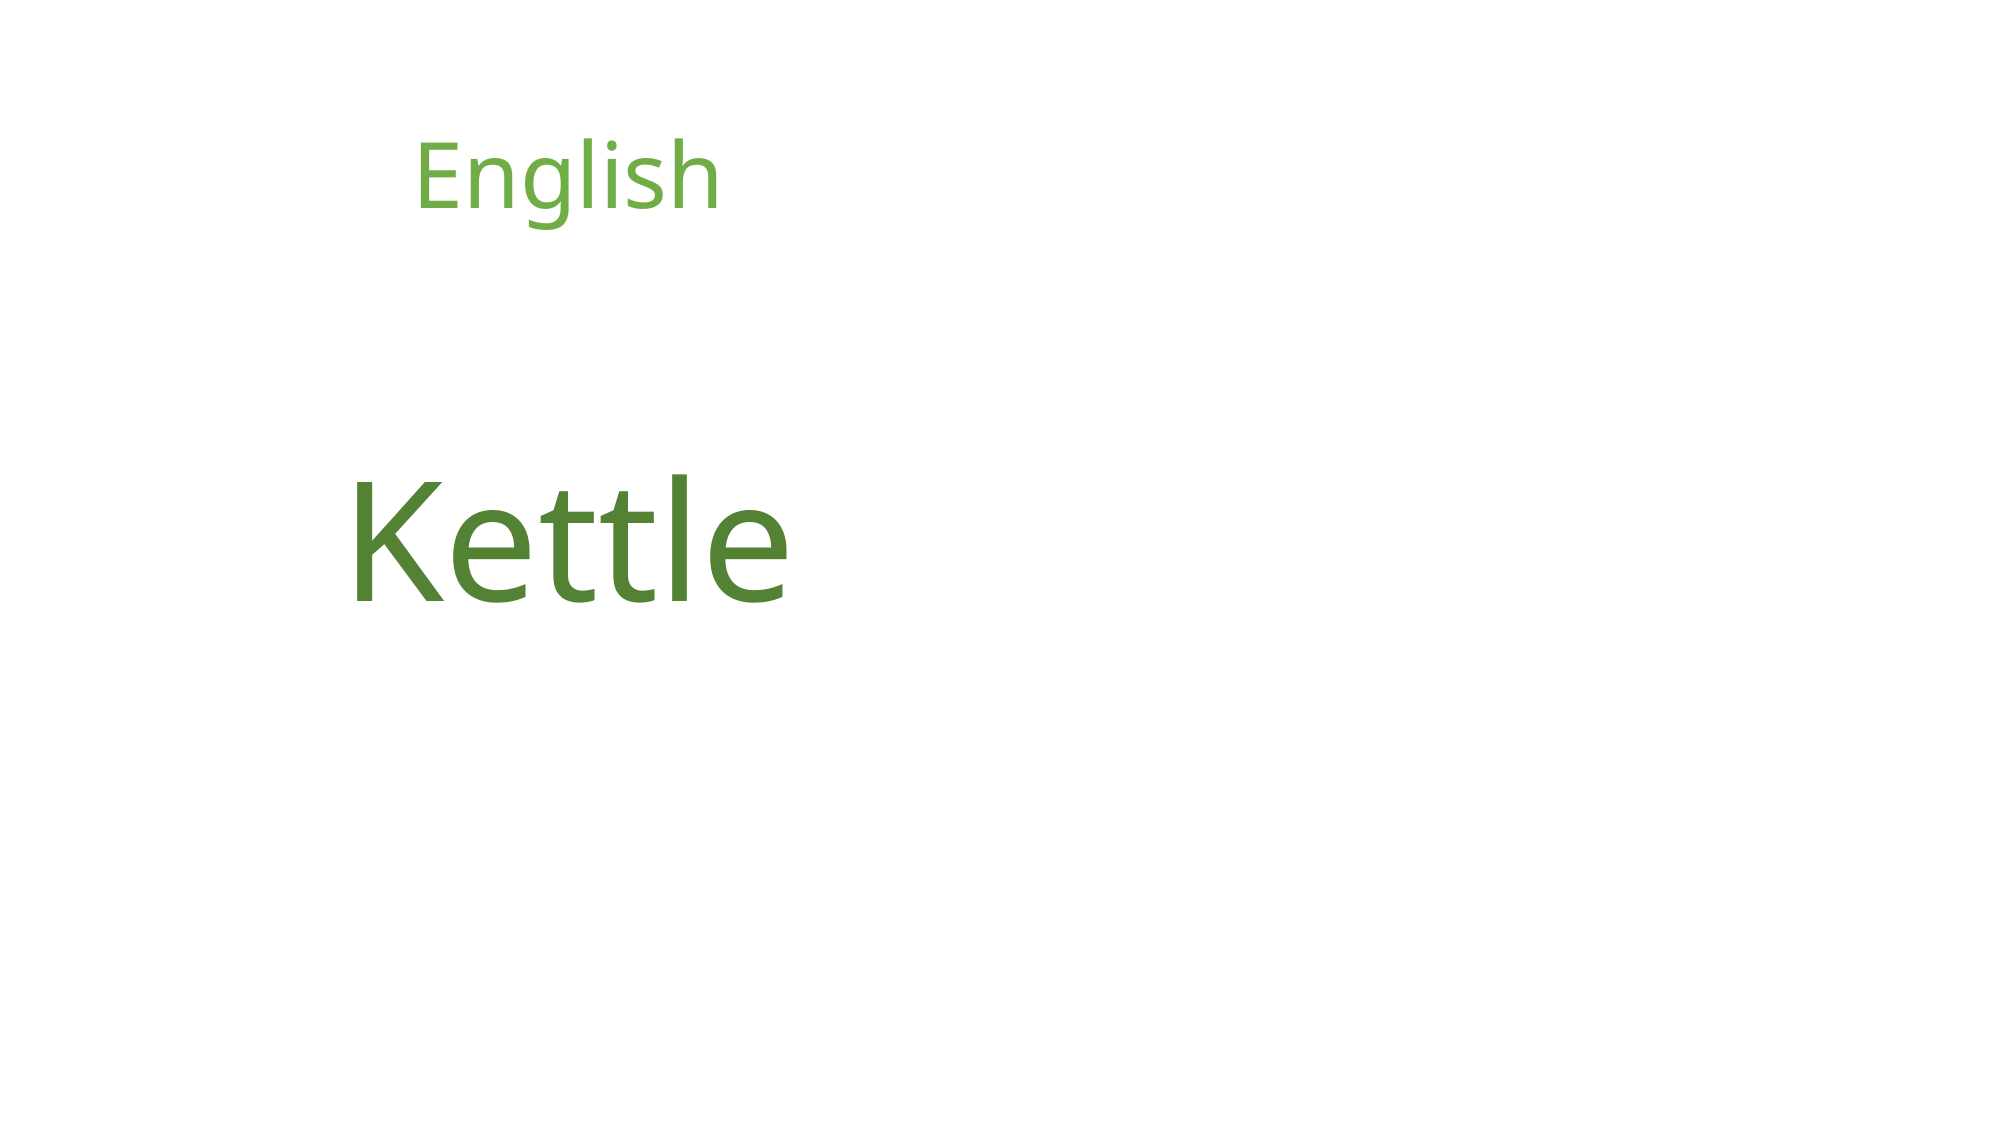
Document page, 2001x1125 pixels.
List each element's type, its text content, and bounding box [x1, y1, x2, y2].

title English [334, 70, 804, 288]
list Kettle [137, 450, 1000, 746]
